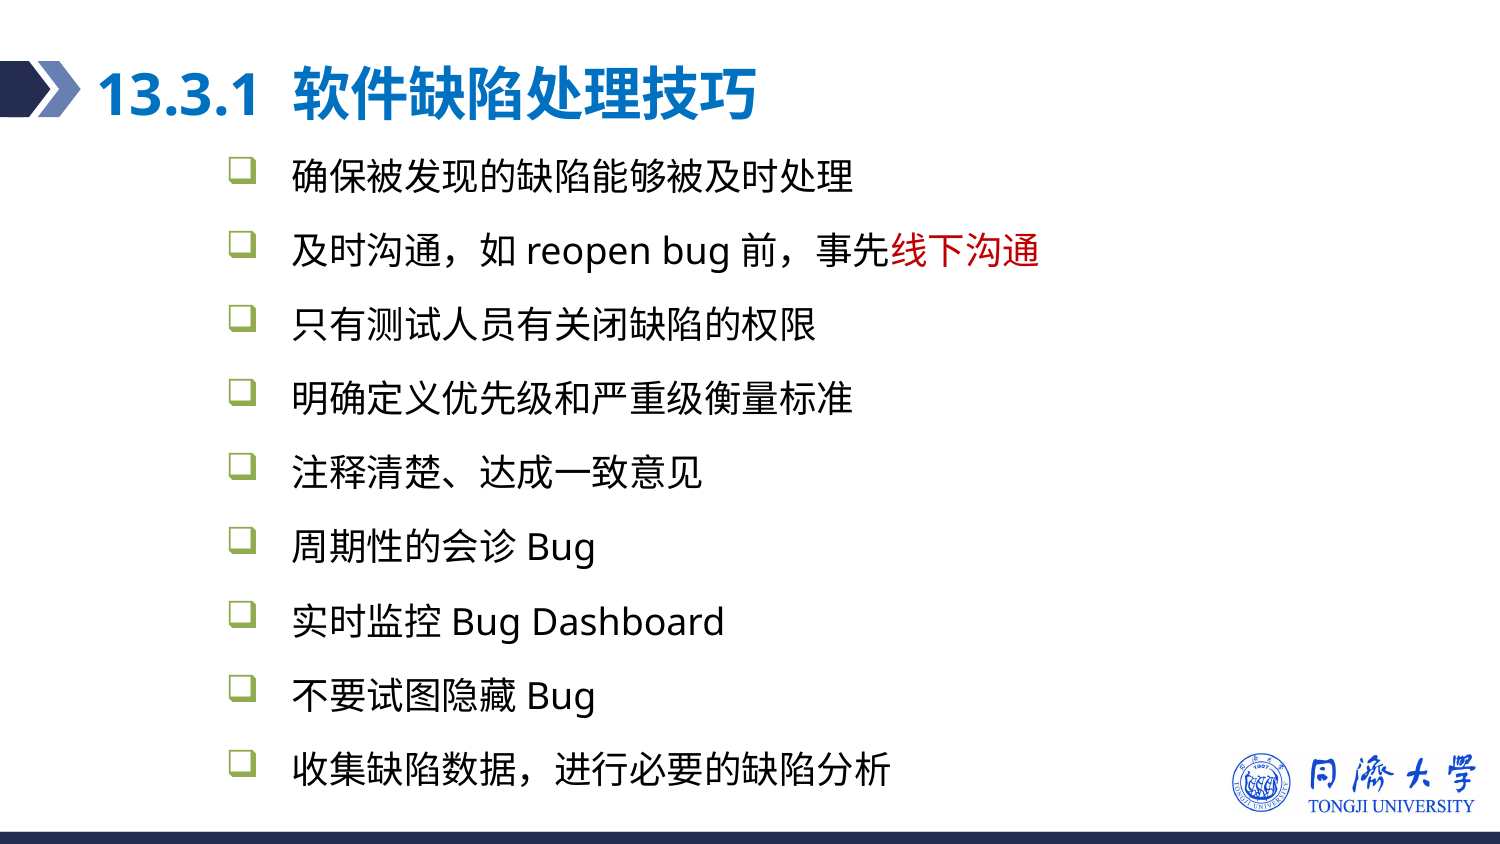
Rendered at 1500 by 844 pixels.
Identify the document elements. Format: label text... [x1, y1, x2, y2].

picture [1230, 751, 1480, 815]
text_box 确保被发现的缺陷能够被及时处理 及时沟通，如reopen bug前，事先线下沟通 只有测试人员有关闭缺陷的权限 明确定义优先级和严重级衡量标准 注释清楚、达成一致意见 周期性的会诊Bug 实时监控Bug Dashboard 不要试图隐藏Bug 收集缺陷数据，进行必要的缺陷分析 [211, 131, 1187, 829]
title 13.3.1 软件缺陷处理技巧 [82, 14, 1289, 142]
